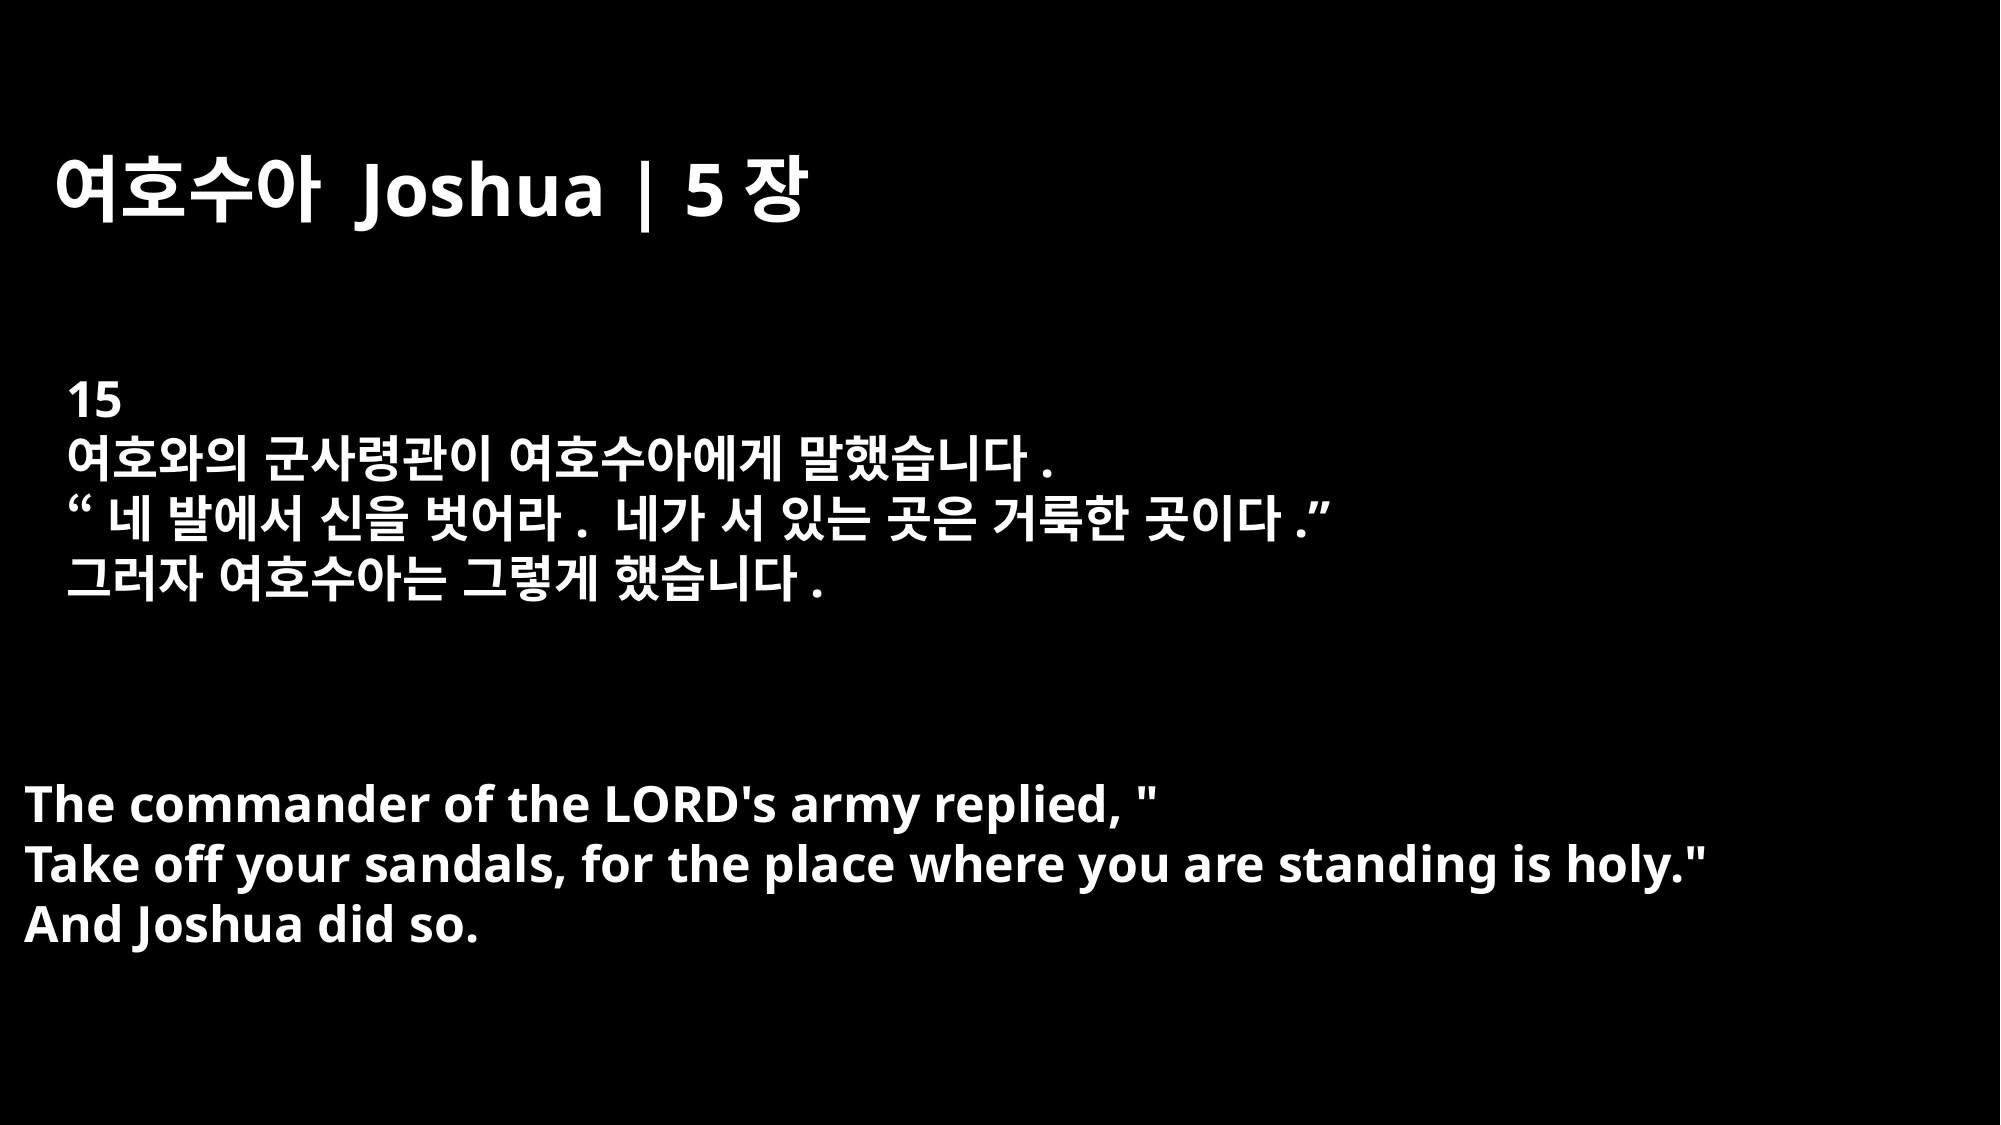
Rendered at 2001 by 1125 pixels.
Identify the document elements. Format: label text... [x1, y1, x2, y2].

text_box 15 여호와의 군사령관이 여호수아에게 말했습니다. “네 발에서 신을 벗어라. 네가 서 있는 곳은 거룩한 곳이다.” 그러자 여호수아는 그렇게 했습니다. [51, 359, 1346, 615]
text_box 여호수아 Joshua | 5장 [38, 136, 826, 239]
text_box The commander of the LORD's army replied, " Take off your sandals, for the place where you are standing is holy." And Joshua did so. [10, 764, 1737, 960]
